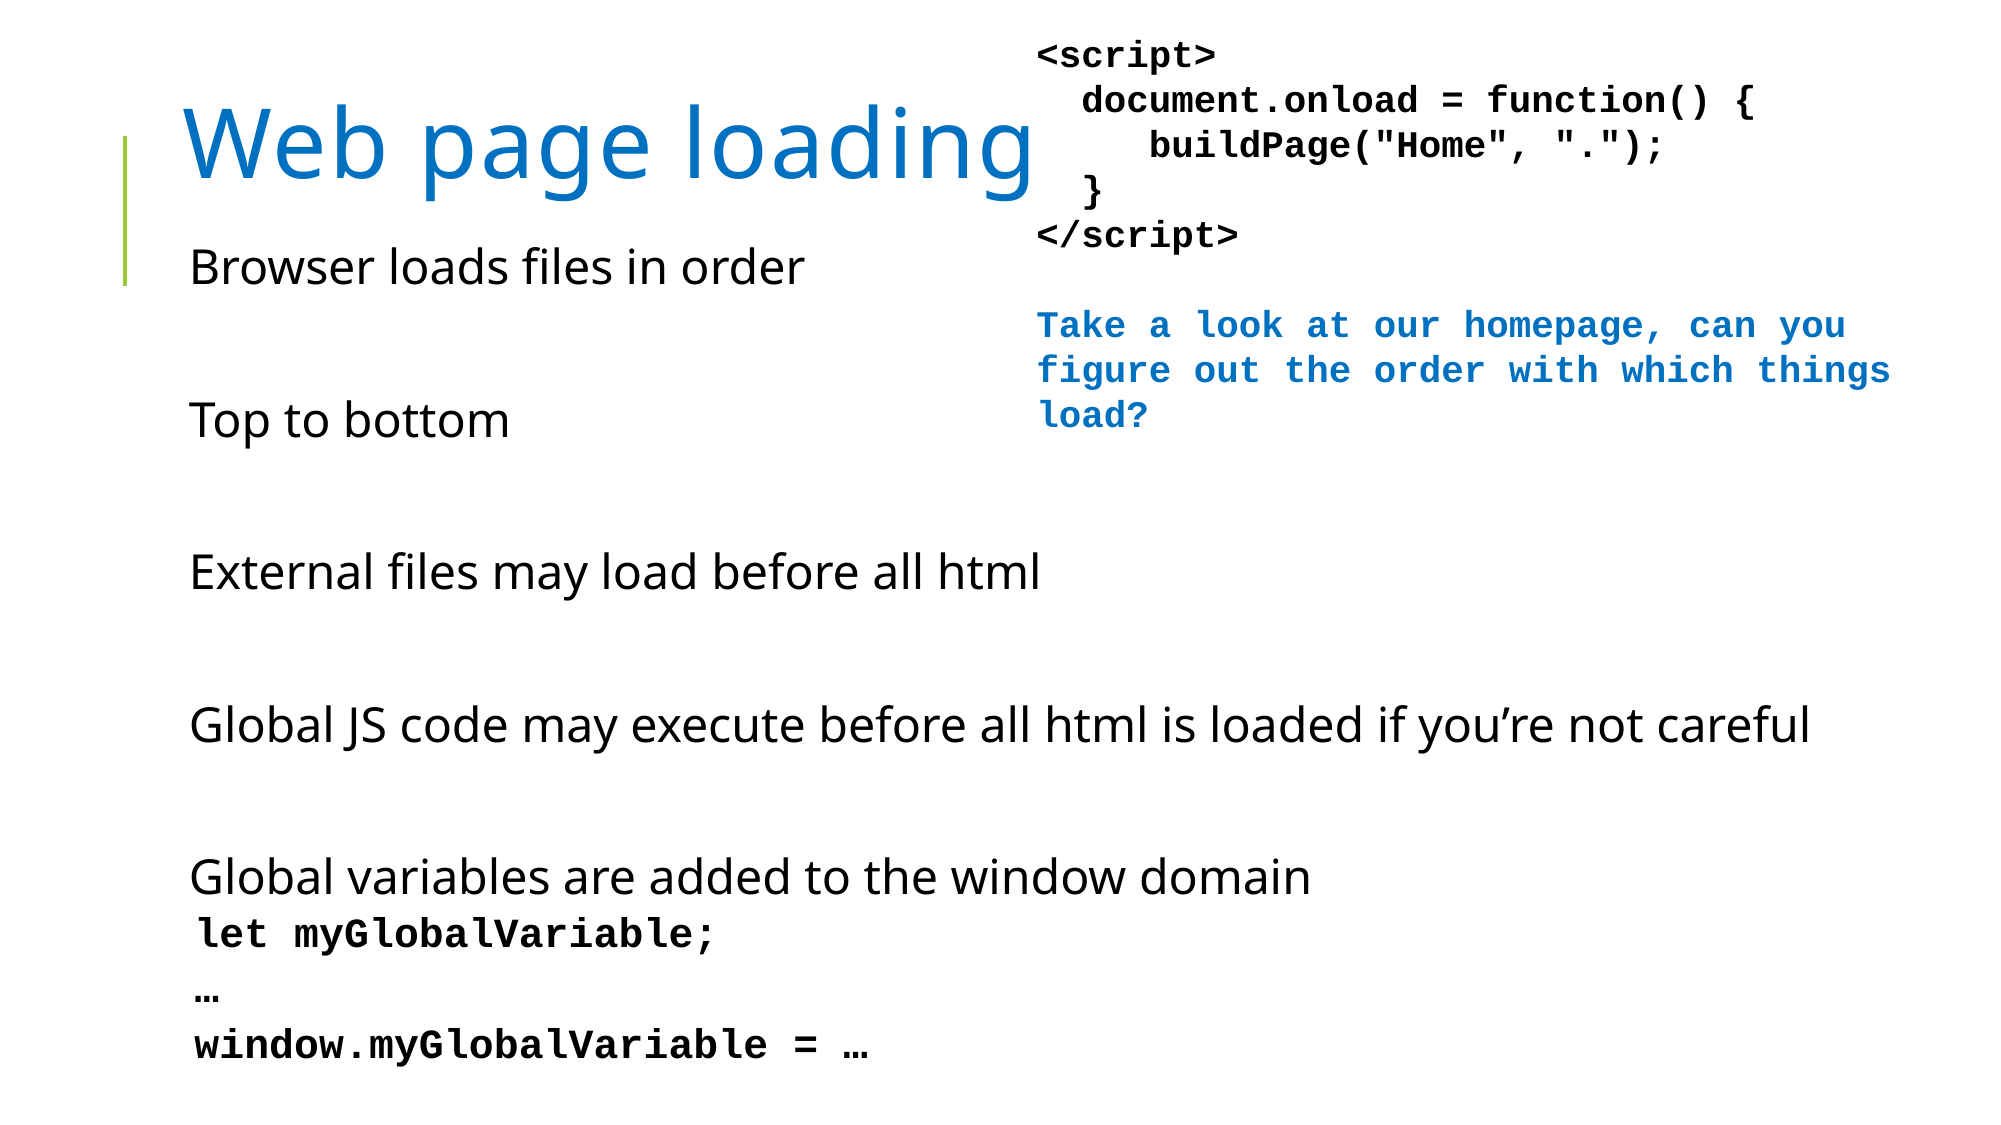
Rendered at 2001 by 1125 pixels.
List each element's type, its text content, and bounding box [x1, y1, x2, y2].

title Web page loading [168, 96, 1021, 205]
text_box <script> document.onload = function() { buildPage("Home", "."); } </script> Take a look at our homepage, can you figure out the order with which things load? [1021, 22, 1983, 443]
list Browser loads files in order Top to bottom External files may load before all html Global JS code may execute before all html is loaded if you’re not careful Global variables are added to the window domain let myGlobalVariable; … window.myGlobalVariable = … [168, 235, 1868, 1085]
